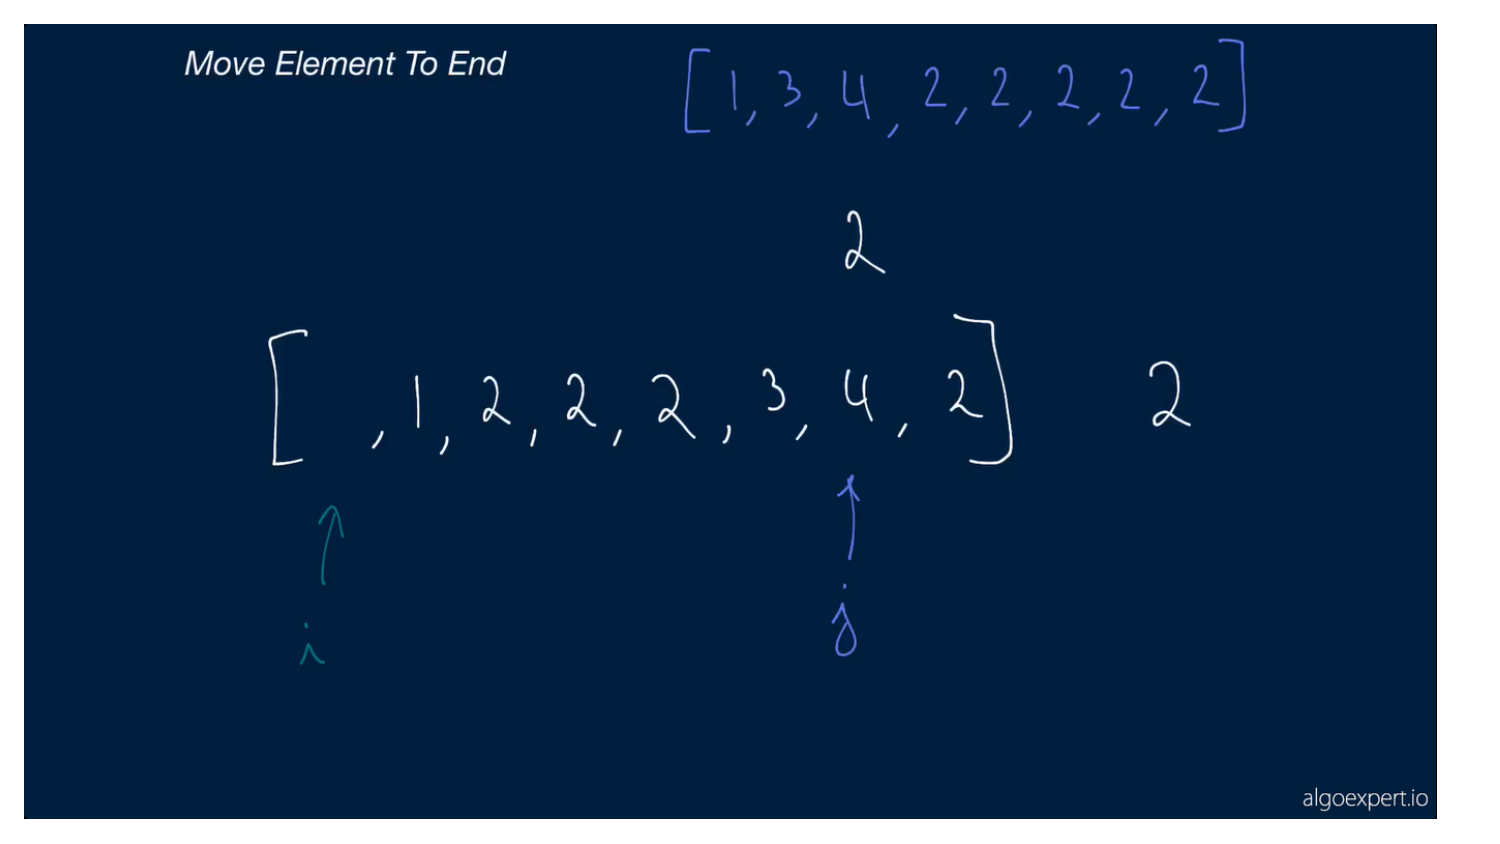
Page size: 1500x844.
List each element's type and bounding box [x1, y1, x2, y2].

picture [24, 24, 1437, 819]
